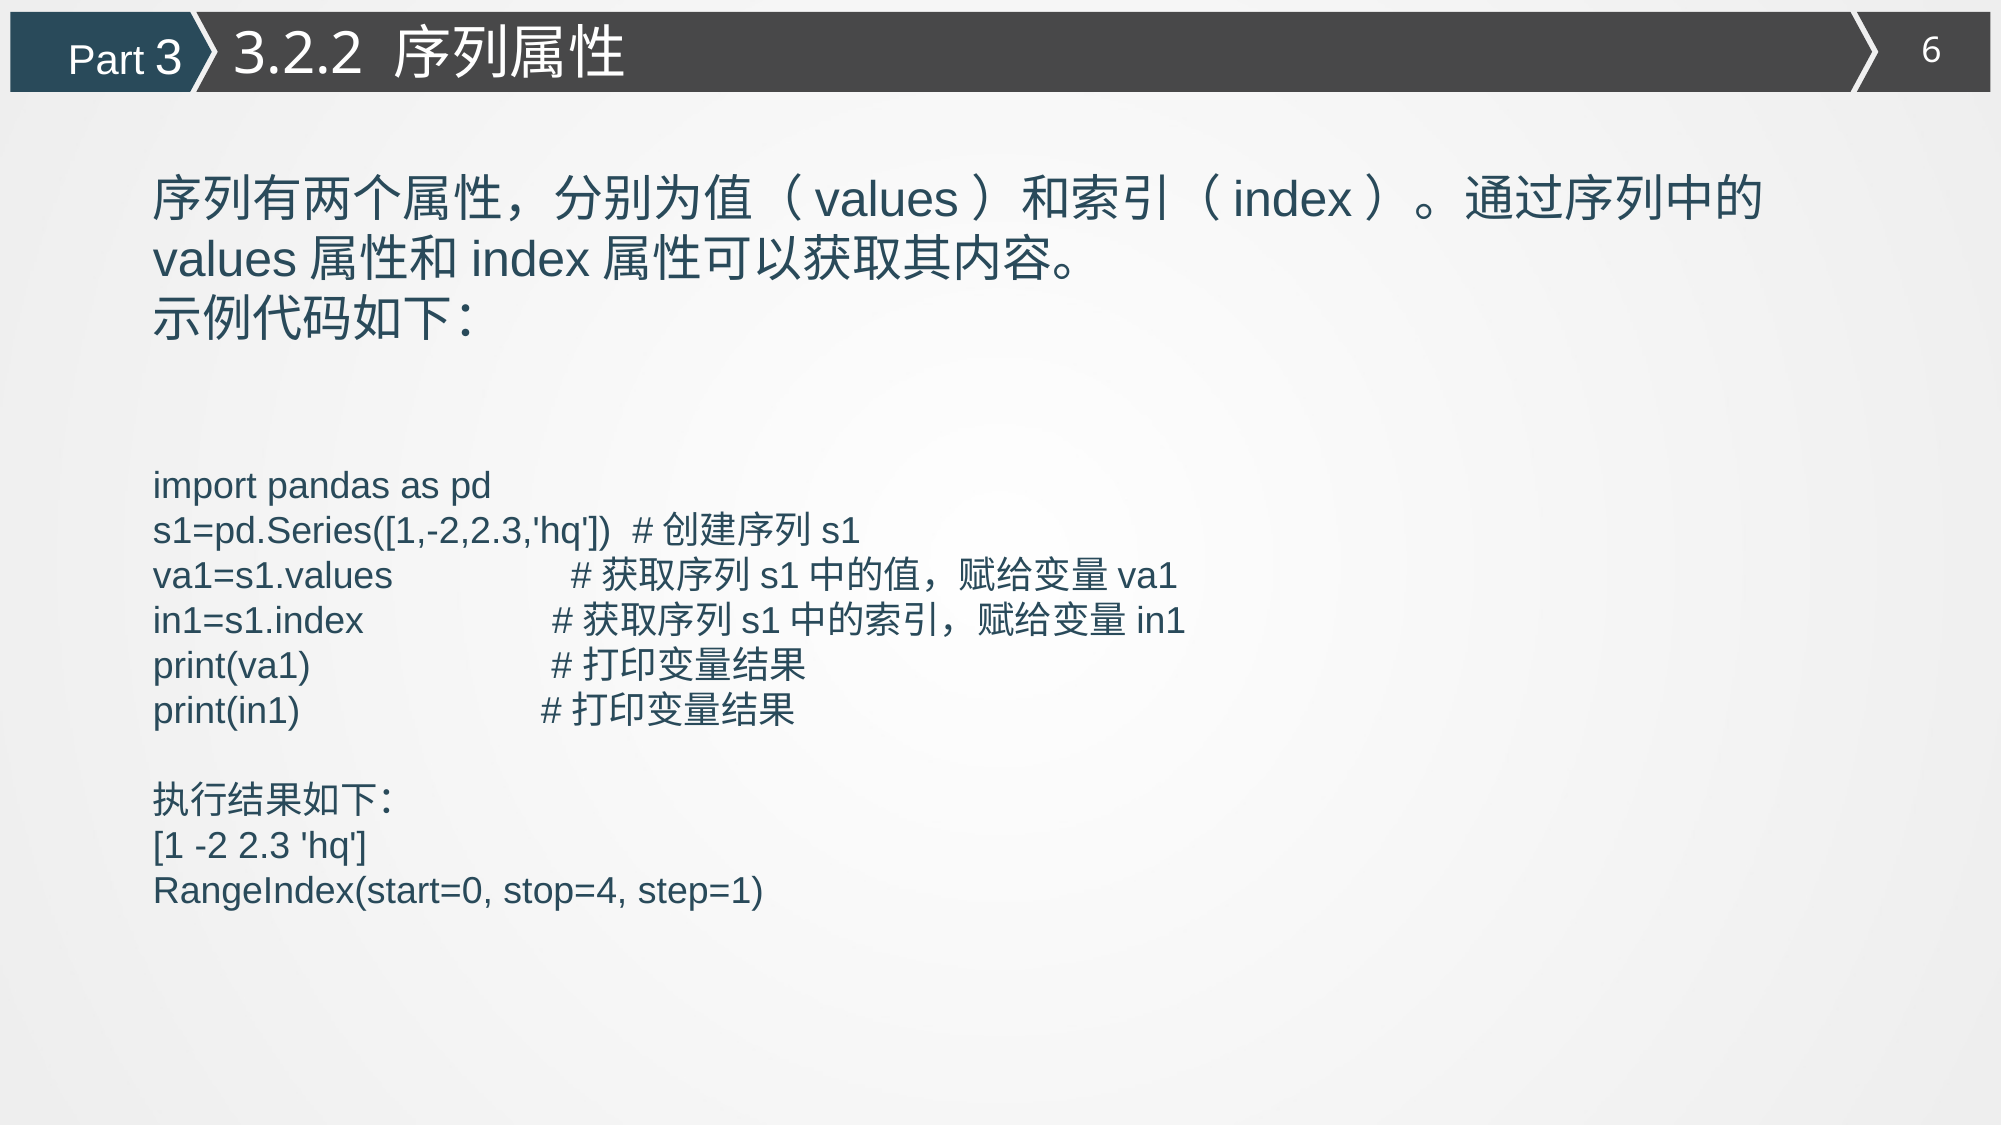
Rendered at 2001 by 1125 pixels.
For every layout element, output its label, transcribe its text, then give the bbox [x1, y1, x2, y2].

text_box 序列有两个属性，分别为值（values）和索引（index）。通过序列中的values属性和index属性可以获取其内容。 示例代码如下： [138, 159, 1875, 355]
text_box 3.2.2 序列属性 [218, 7, 1190, 93]
text_box Part 3 [22, 17, 198, 93]
text_box import pandas as pd s1=pd.Series([1,-2,2.3,'hq']) #创建序列s1 va1=s1.values #获取序列s1中的值，赋给变量va1 in1=s1.index #获取序列s1中的索引，赋给变量in1 print(va1) #打印变量结果 print(in1) #打印变量结果 执行结果如下： [1 -2 2.3 'hq'] RangeIndex(start=0, stop=4, step=1) [138, 408, 1733, 919]
picture [0, 0, 2001, 1125]
